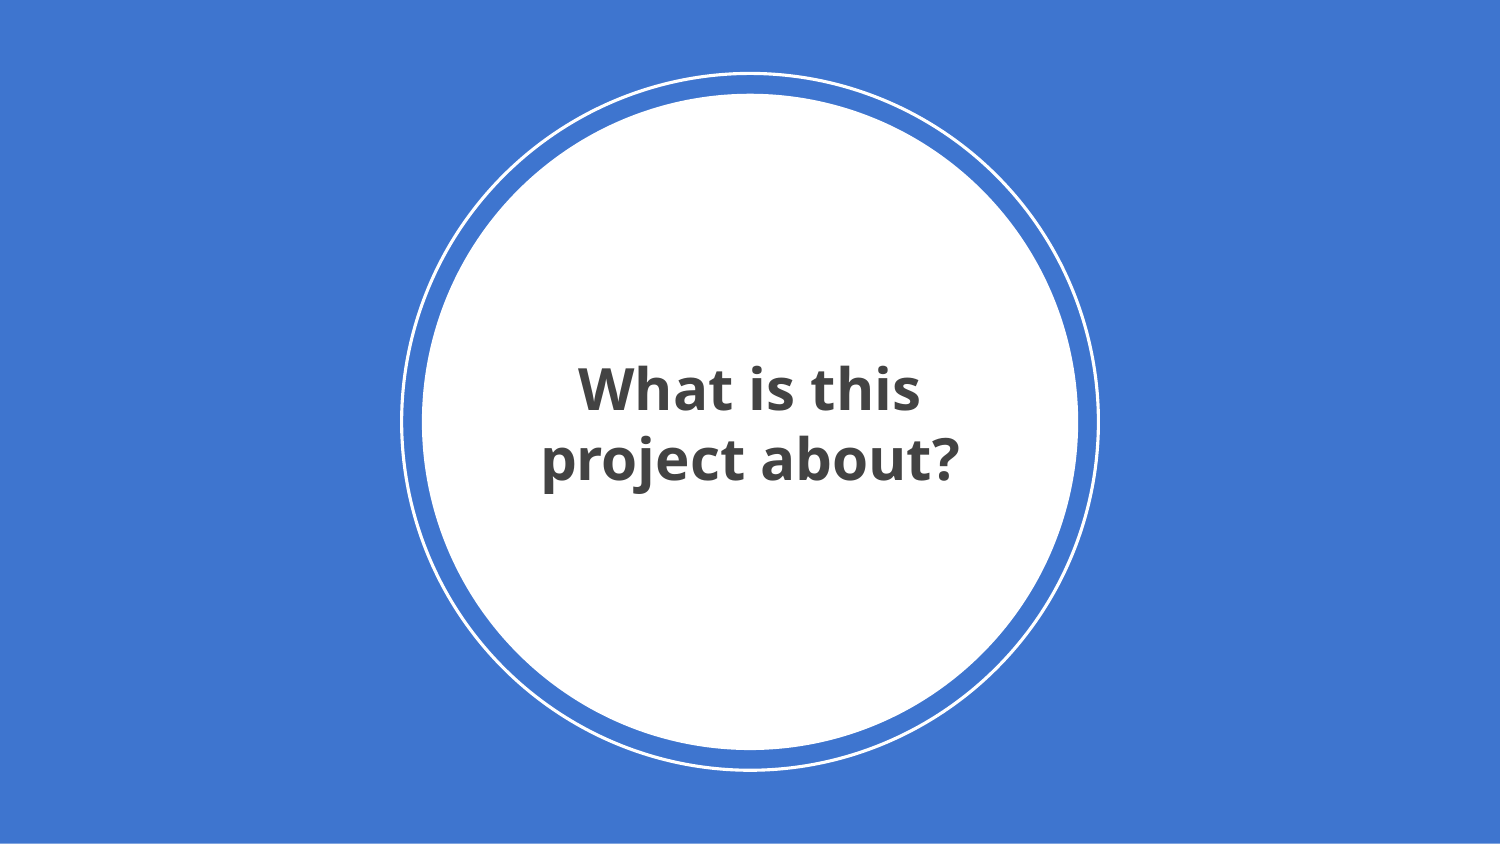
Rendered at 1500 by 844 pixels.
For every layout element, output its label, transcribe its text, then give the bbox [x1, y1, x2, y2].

title What is this project about? [495, 272, 1005, 572]
